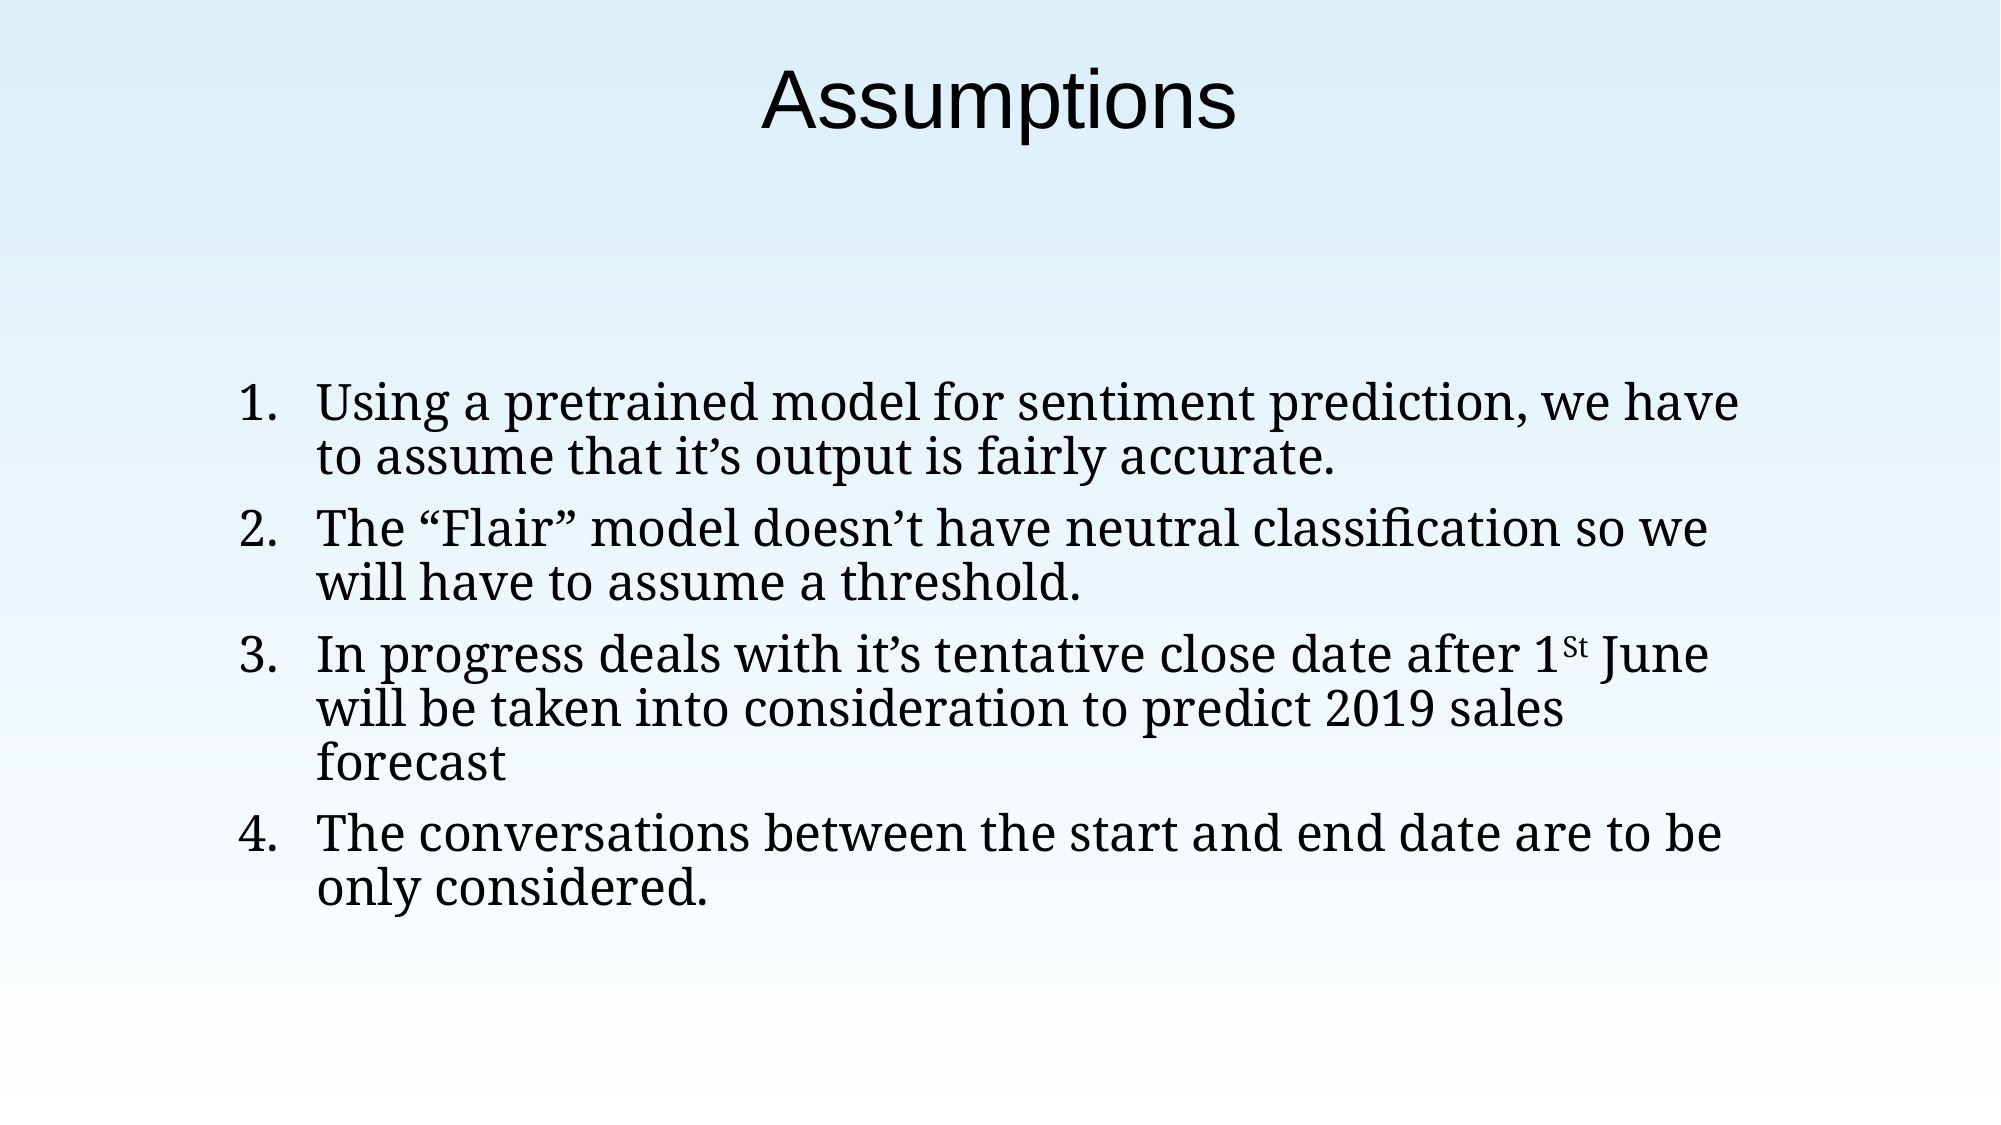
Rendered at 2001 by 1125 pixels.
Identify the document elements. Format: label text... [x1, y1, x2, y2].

title Assumptions [137, 49, 1863, 133]
list Using a pretrained model for sentiment prediction, we have to assume that it’s output is fairly accurate. The “Flair” model doesn’t have neutral classification so we will have to assume a threshold. In progress deals with it’s tentative close date after 1St June will be taken into consideration to predict 2019 sales forecast The conversations between the start and end date are to be only considered. [223, 369, 1777, 929]
